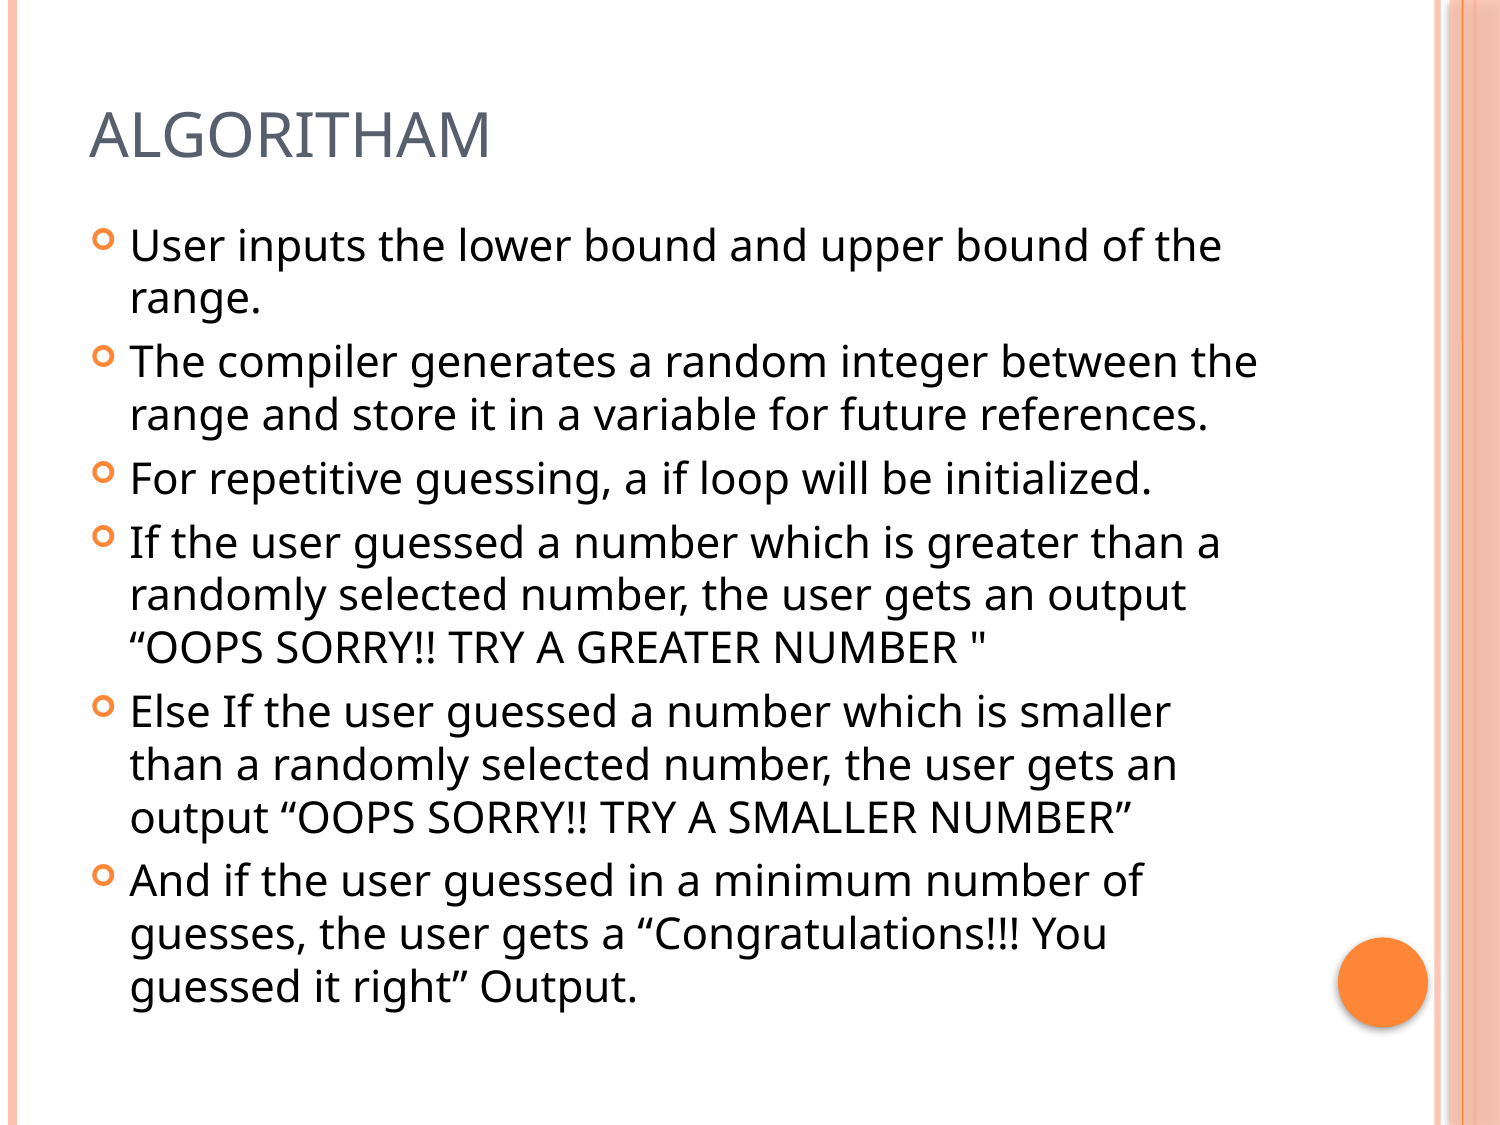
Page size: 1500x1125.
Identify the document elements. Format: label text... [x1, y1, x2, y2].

list User inputs the lower bound and upper bound of the range. The compiler generates a random integer between the range and store it in a variable for future references. For repetitive guessing, a if loop will be initialized. If the user guessed a number which is greater than a randomly selected number, the user gets an output “OOPS SORRY!! TRY A GREATER NUMBER " Else If the user guessed a number which is smaller than a randomly selected number, the user gets an output “OOPS SORRY!! TRY A SMALLER NUMBER” And if the user guessed in a minimum number of guesses, the user gets a “Congratulations!!! You guessed it right” Output. [75, 209, 1282, 1062]
title ALGORITHAM [75, 45, 1300, 177]
